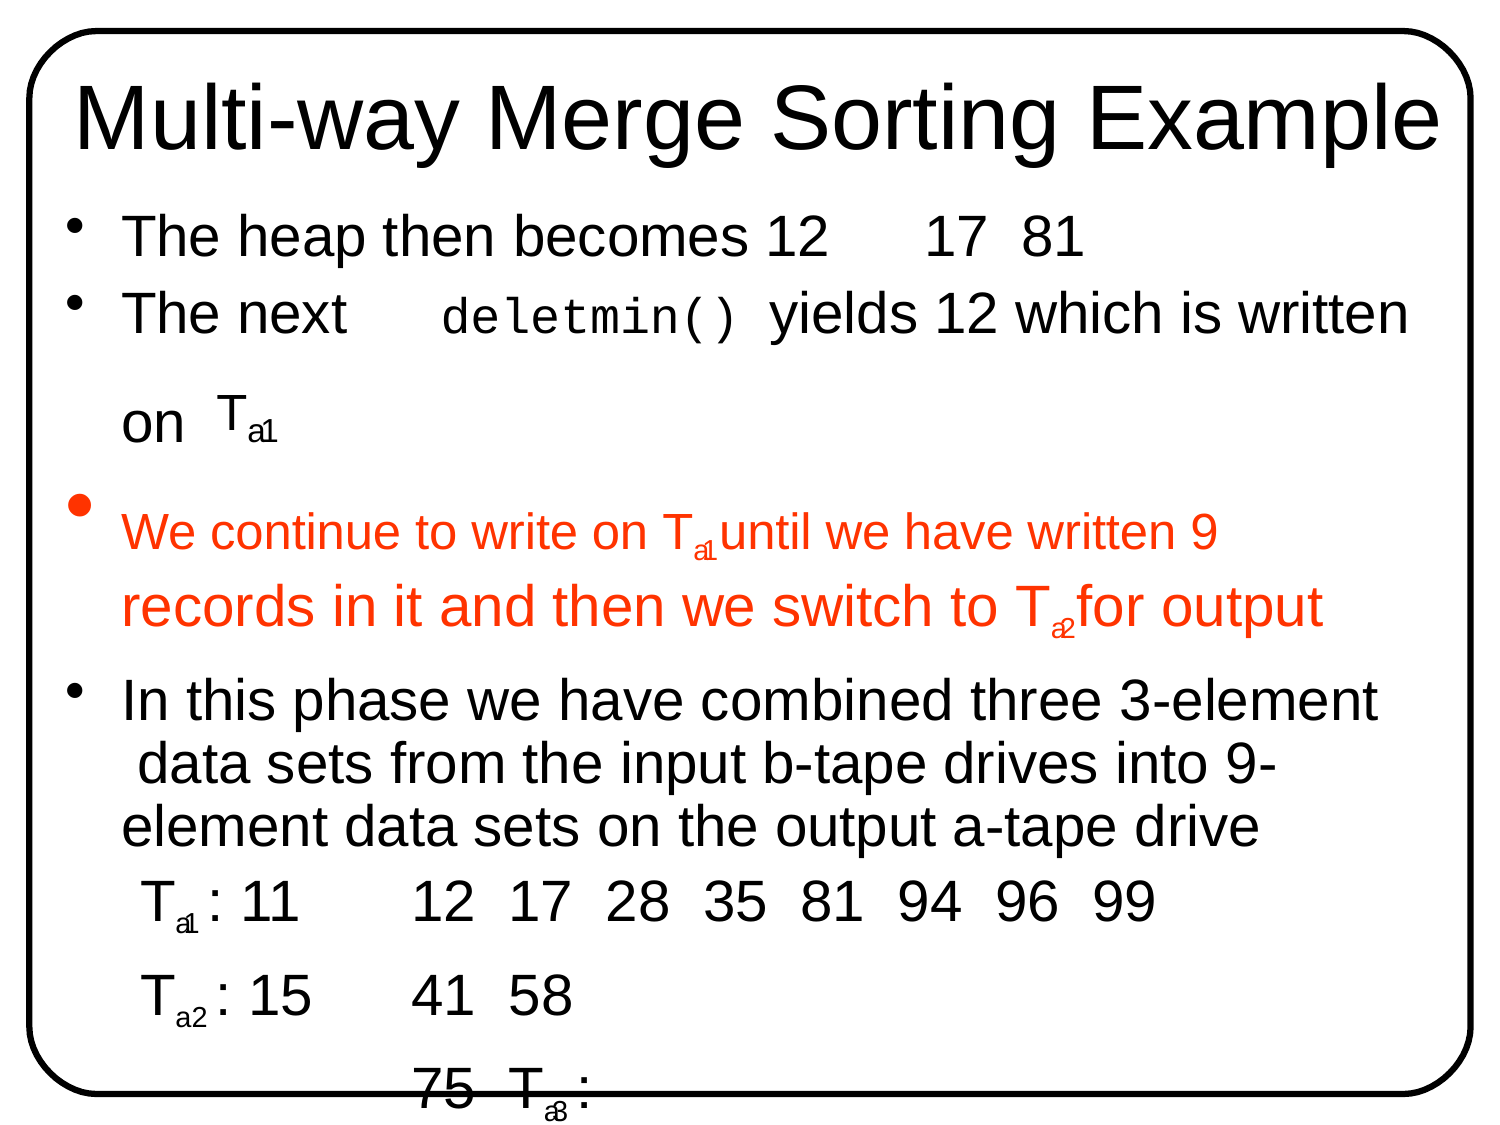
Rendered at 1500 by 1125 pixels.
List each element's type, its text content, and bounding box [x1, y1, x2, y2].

text_box The heap then becomes 12 17 81 The next deletmin() yields 12 which is written on Ta1 We continue to write on Ta1 until we have written 9 records in it and then we switch to Ta2 for output In this phase we have combined three 3-element data sets from the input b-tape drives into 9- element data sets on the output a-tape drive Ta1 : 11 12 17 28 35 81 94 96 99 Ta2 : 15 41 58 75 Ta3 : Tb1 , Tb2 , Tb3 : can be overwritten [60, 188, 1423, 1125]
title Multi-way Merge Sorting Example [71, 55, 1446, 246]
